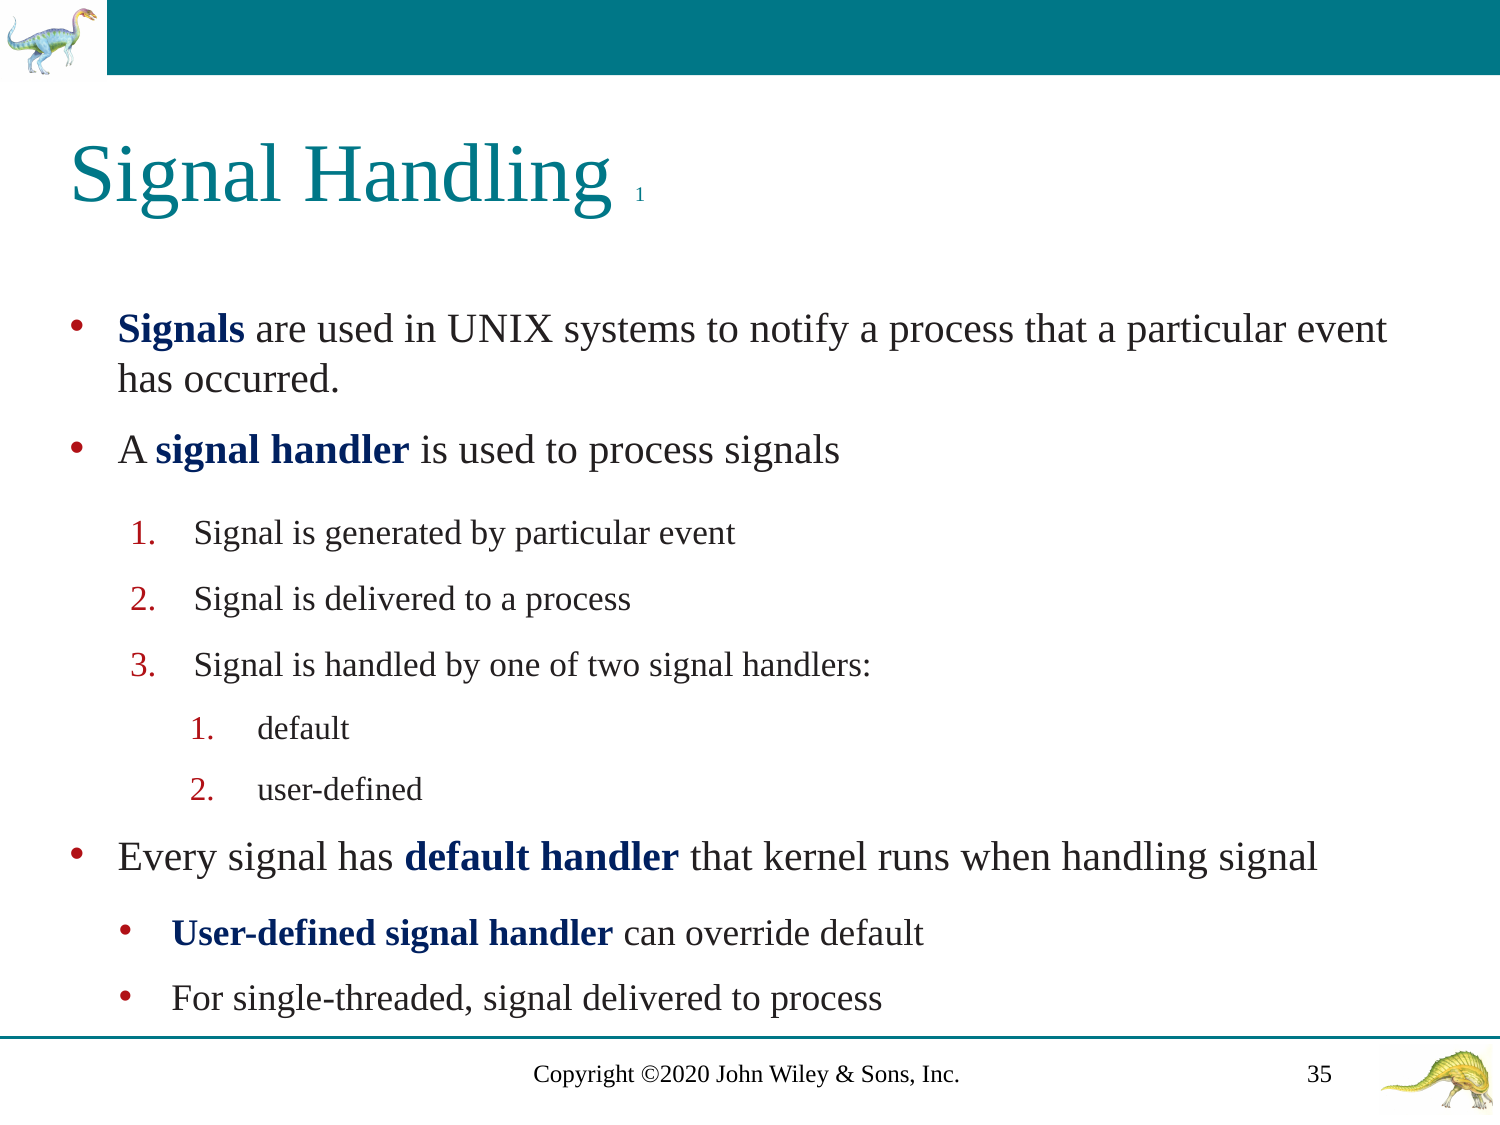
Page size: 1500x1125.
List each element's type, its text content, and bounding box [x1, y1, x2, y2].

footer Copyright ©2020 John Wiley & Sons, Inc. [496, 1042, 1004, 1103]
slide_number 35 [1083, 1042, 1348, 1103]
list Every signal has default handler that kernel runs when handling signal [54, 821, 1444, 900]
list default user-defined [54, 698, 1444, 816]
list Signals are used in U N I X systems to notify a process that a particular event has occurred. A signal handler is used to process signals [54, 293, 1444, 485]
picture [0, 0, 107, 82]
title Signal Handling 1 [54, 122, 1445, 241]
list User-defined signal handler can override default For single-threaded, signal delivered to process [54, 900, 1444, 1031]
picture [1379, 1044, 1493, 1115]
list Signal is generated by particular event Signal is delivered to a process Signal is handled by one of two signal handlers: [54, 497, 1444, 692]
